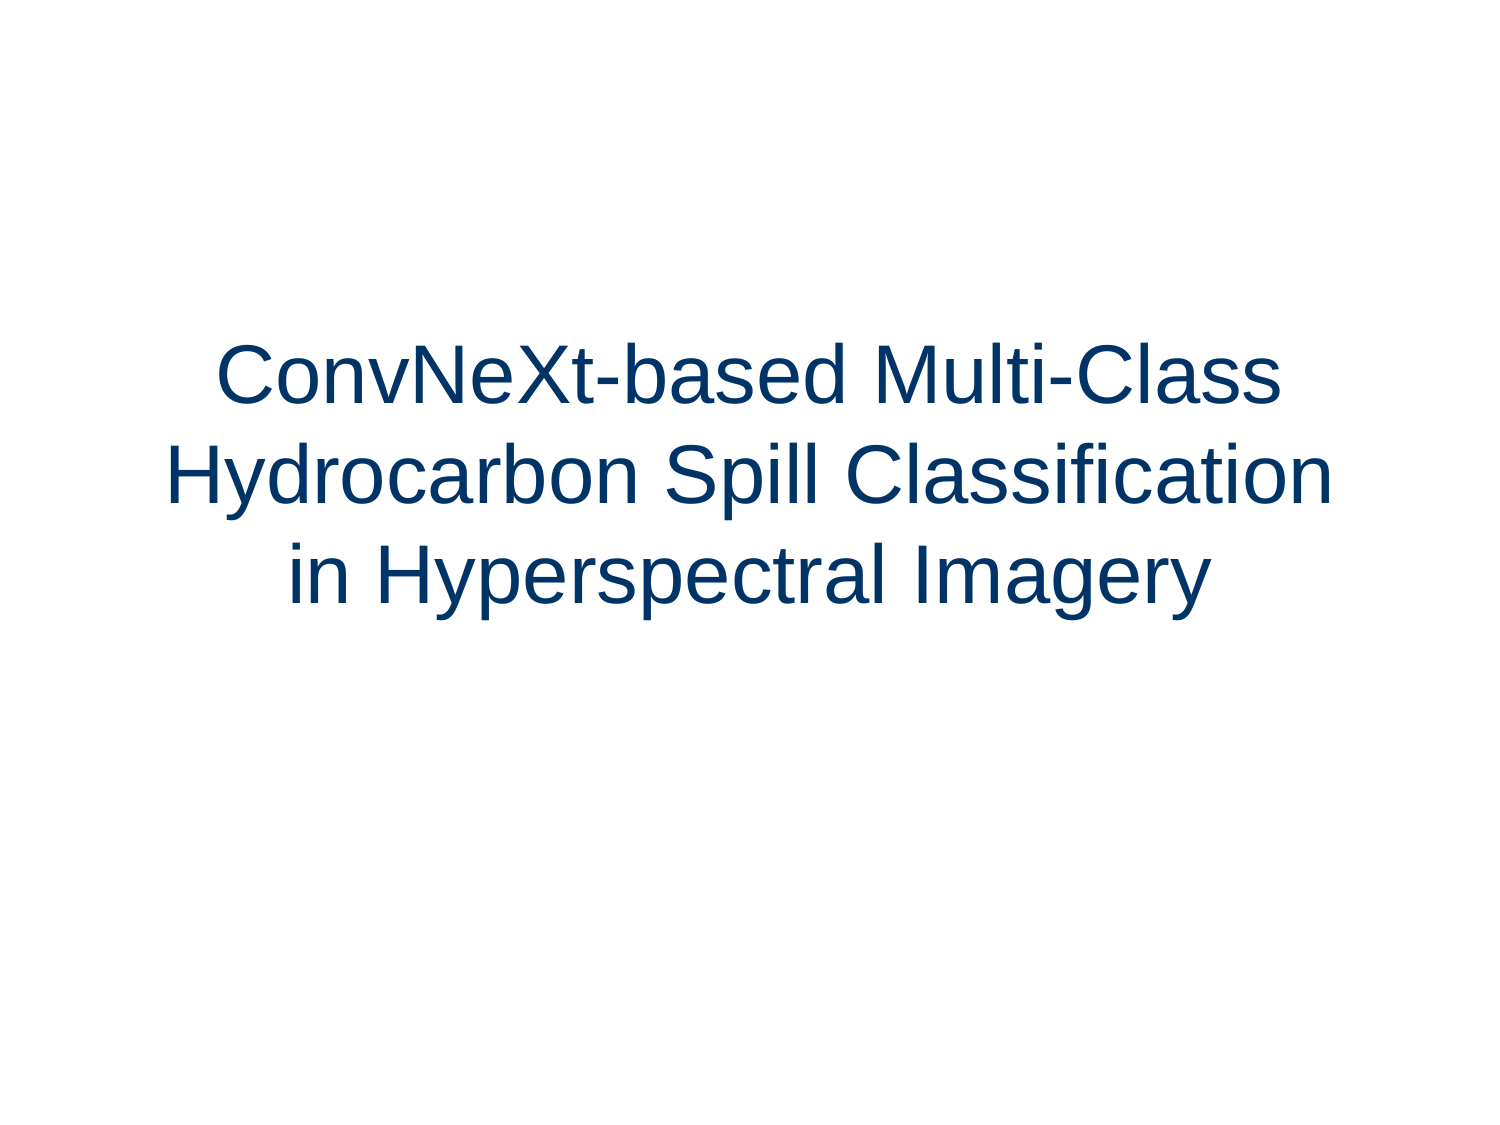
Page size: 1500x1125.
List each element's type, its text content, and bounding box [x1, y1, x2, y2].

title ConvNeXt-based Multi-Class Hydrocarbon Spill Classification in Hyperspectral Imagery [112, 349, 1388, 591]
